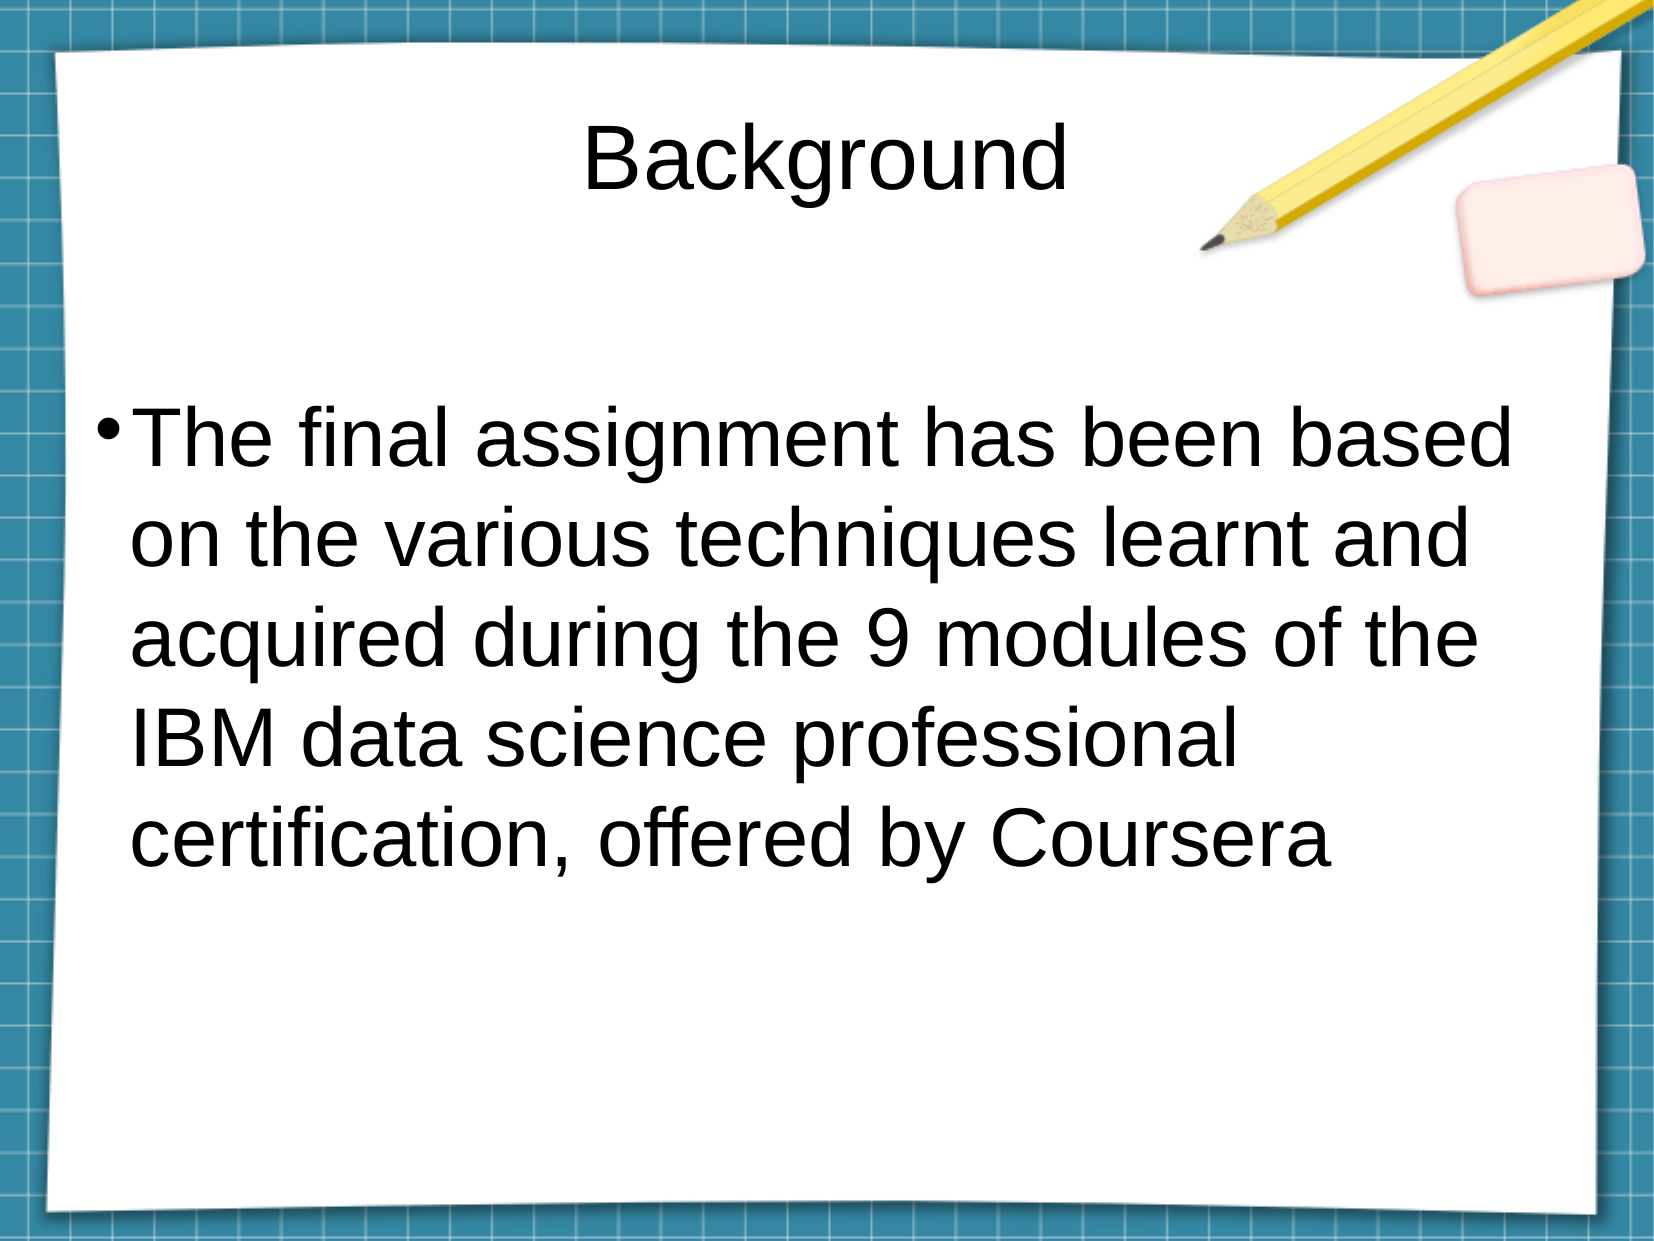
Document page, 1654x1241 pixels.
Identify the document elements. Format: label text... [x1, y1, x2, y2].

text_box The final assignment has been based on the various techniques learnt and acquired during the 9 modules of the IBM data science professional certification, offered by Coursera [94, 383, 1583, 884]
picture [0, 0, 1654, 1241]
text_box Background [82, 97, 1571, 208]
